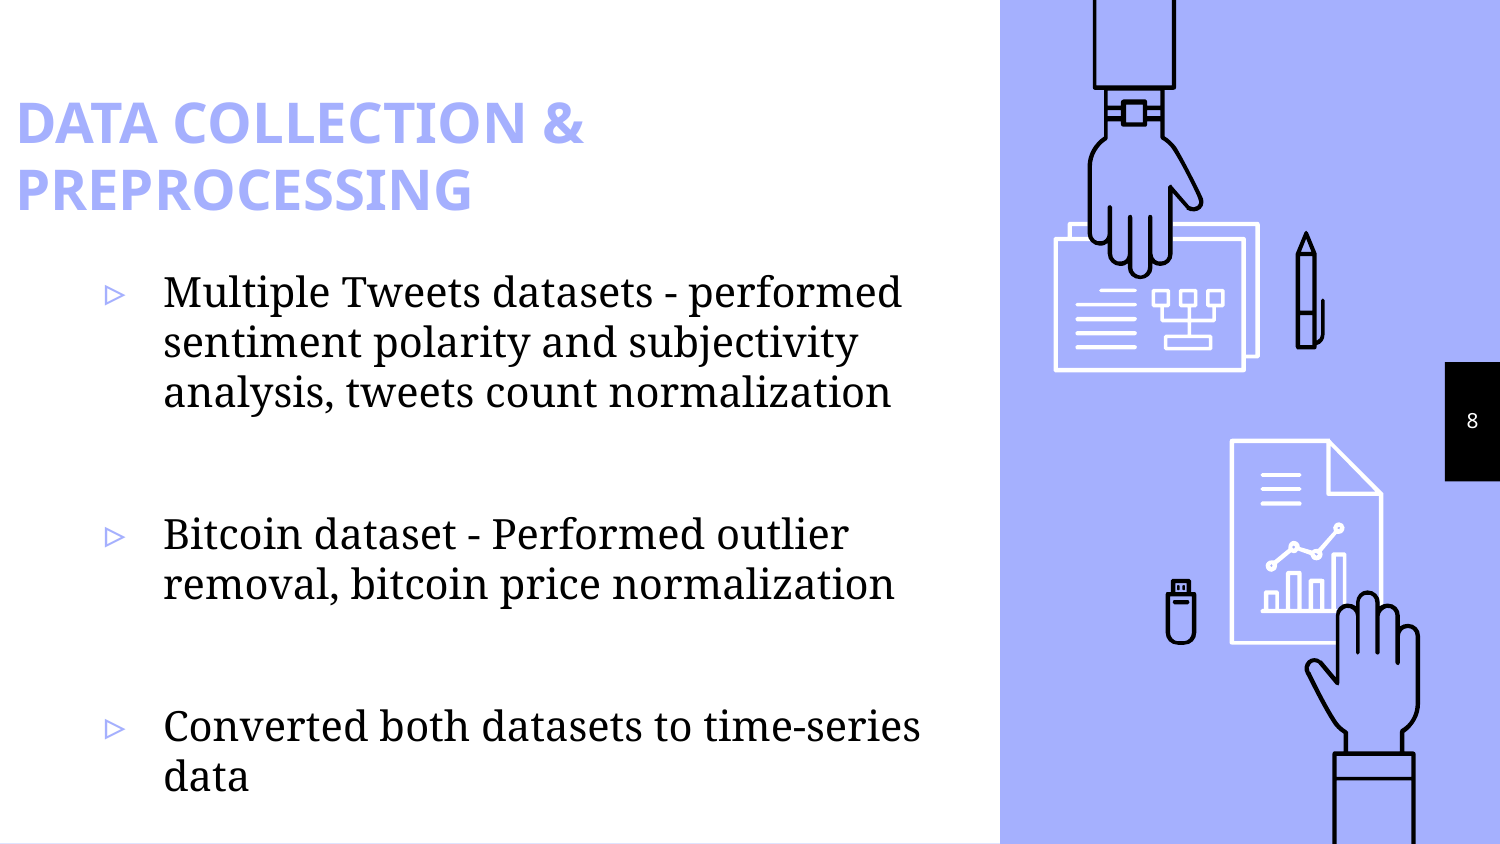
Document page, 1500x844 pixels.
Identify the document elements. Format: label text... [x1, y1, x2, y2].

title DATA COLLECTION & PREPROCESSING [0, 96, 1008, 237]
list Multiple Tweets datasets - performed sentiment polarity and subjectivity analysis, tweets count normalization Bitcoin dataset - Performed outlier removal, bitcoin price normalization Converted both datasets to time-series data [73, 250, 973, 773]
slide_number ‹#› [1444, 362, 1500, 482]
